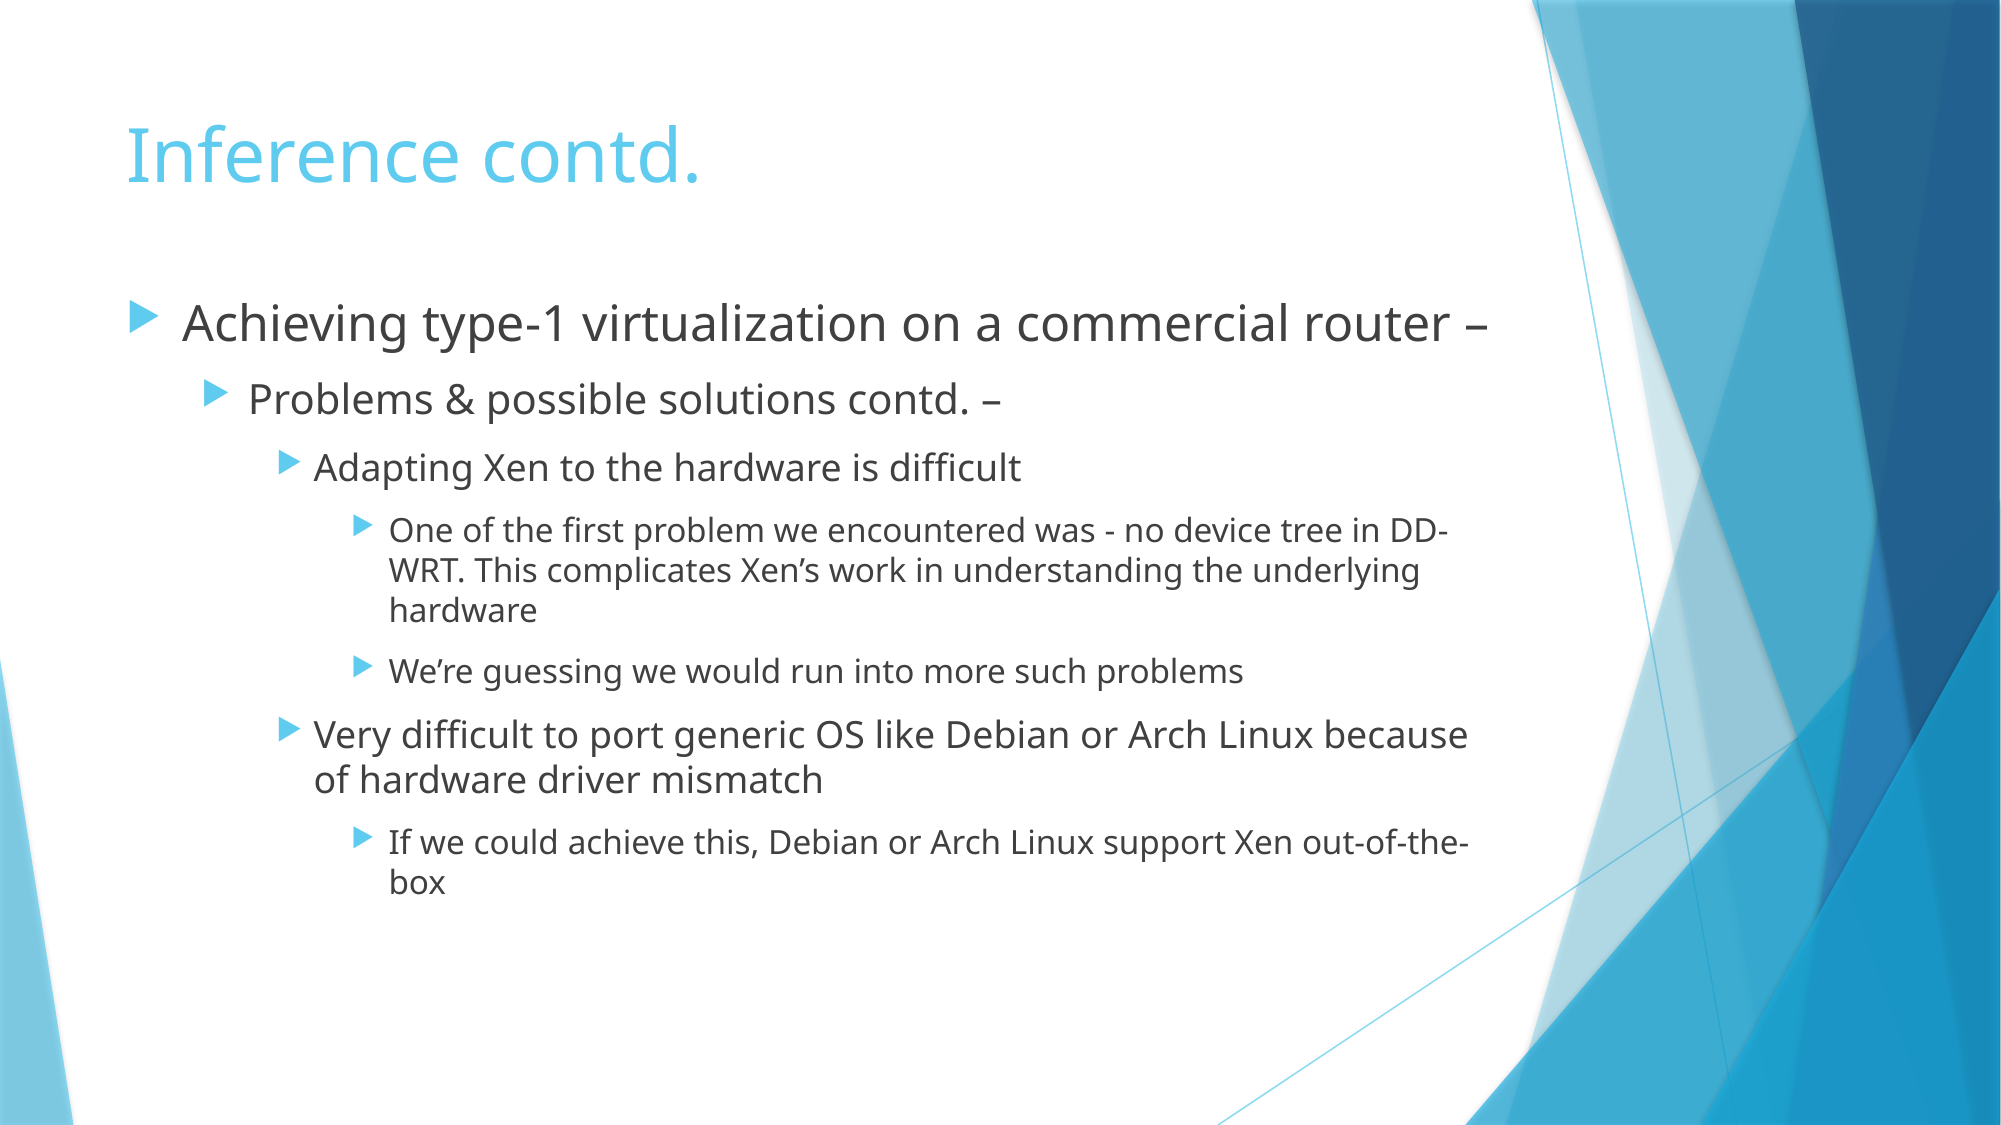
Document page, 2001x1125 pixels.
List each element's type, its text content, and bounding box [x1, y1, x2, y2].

title Inference contd. [111, 99, 1522, 284]
list Achieving type-1 virtualization on a commercial router – Problems & possible solutions contd. – Adapting Xen to the hardware is difficult One of the first problem we encountered was - no device tree in DD-WRT. This complicates Xen’s work in understanding the underlying hardware We’re guessing we would run into more such problems Very difficult to port generic OS like Debian or Arch Linux because of hardware driver mismatch If we could achieve this, Debian or Arch Linux support Xen out-of-the-box [111, 284, 1522, 992]
